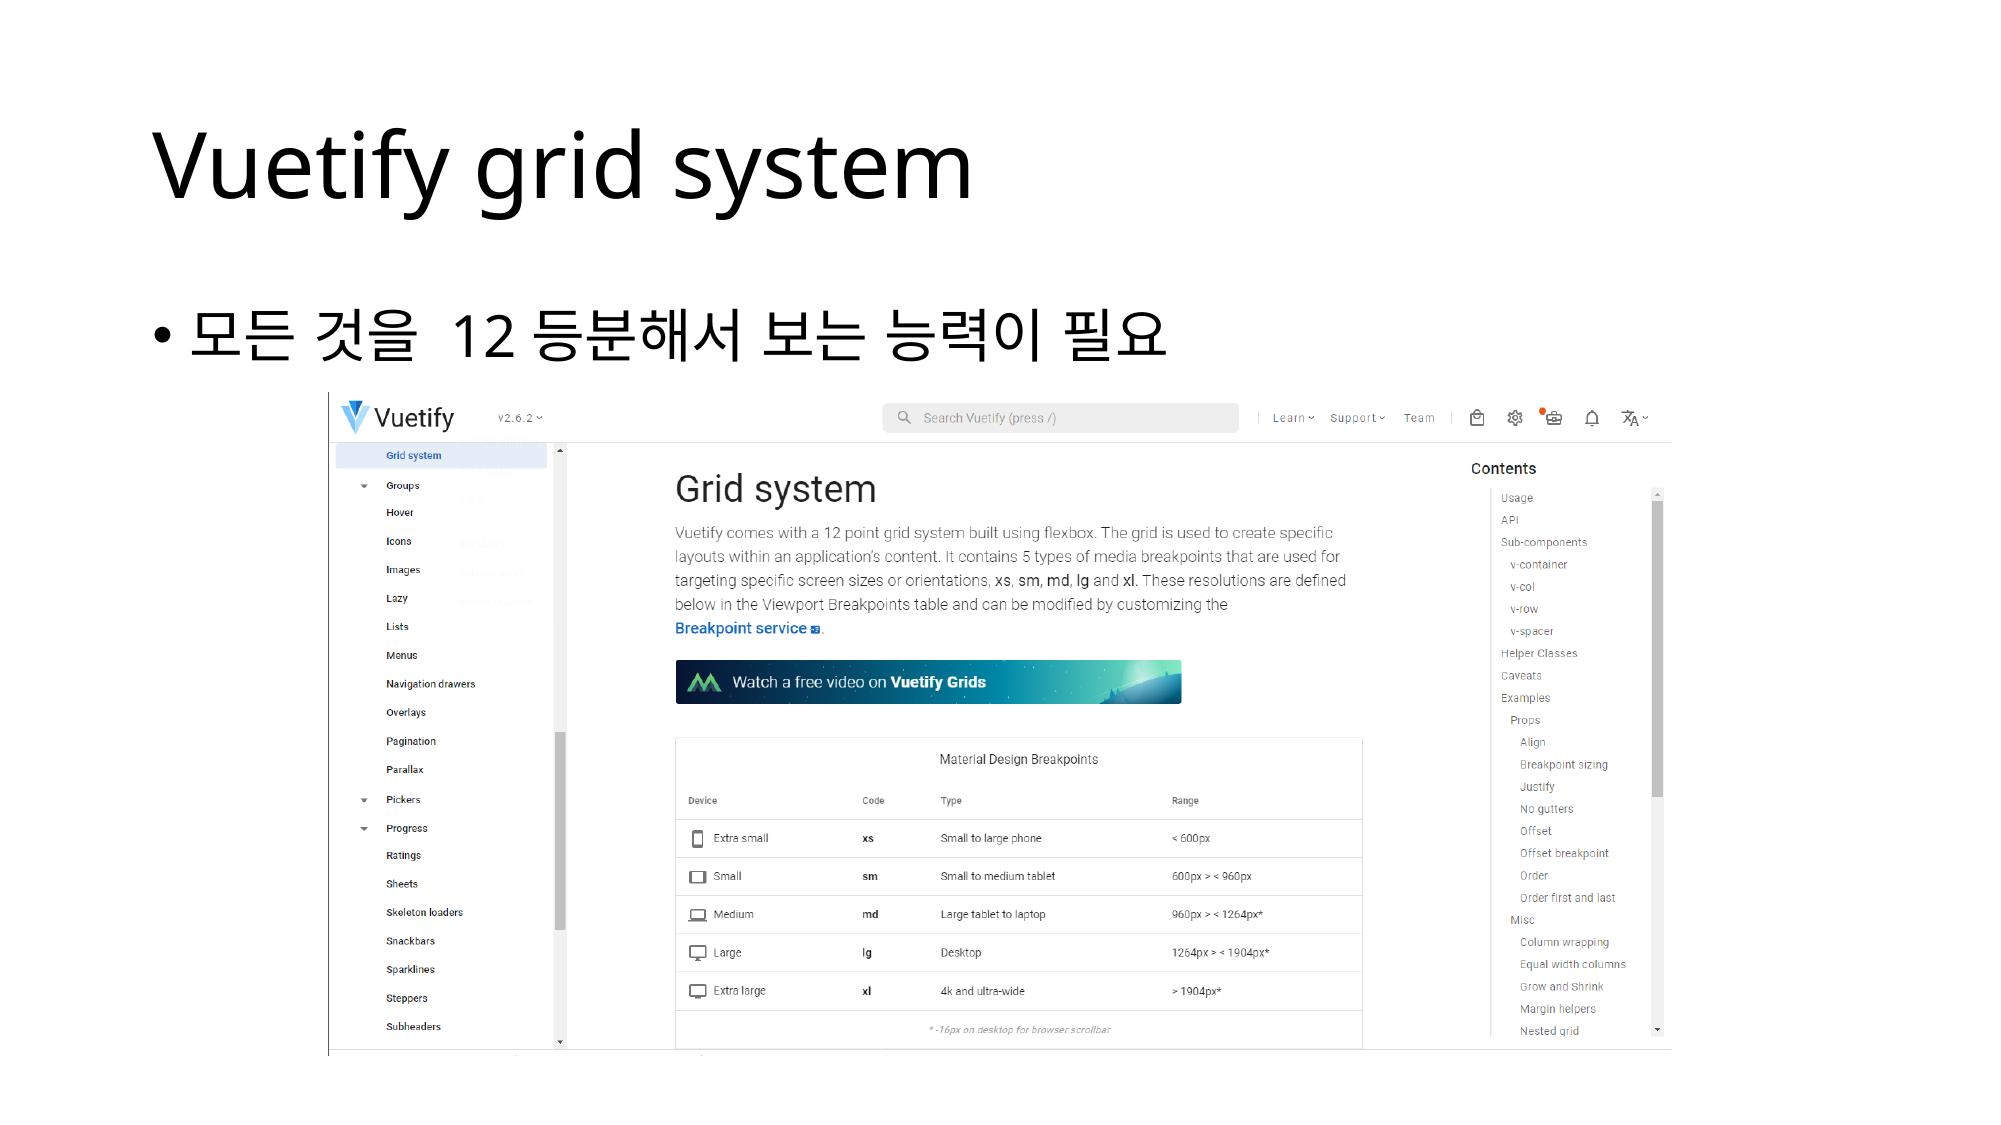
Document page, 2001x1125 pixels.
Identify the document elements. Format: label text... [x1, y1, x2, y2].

list 모든 것을 12등분해서 보는 능력이 필요 [137, 299, 1863, 1014]
picture [328, 392, 1671, 1056]
title Vuetify grid system [137, 59, 1863, 278]
